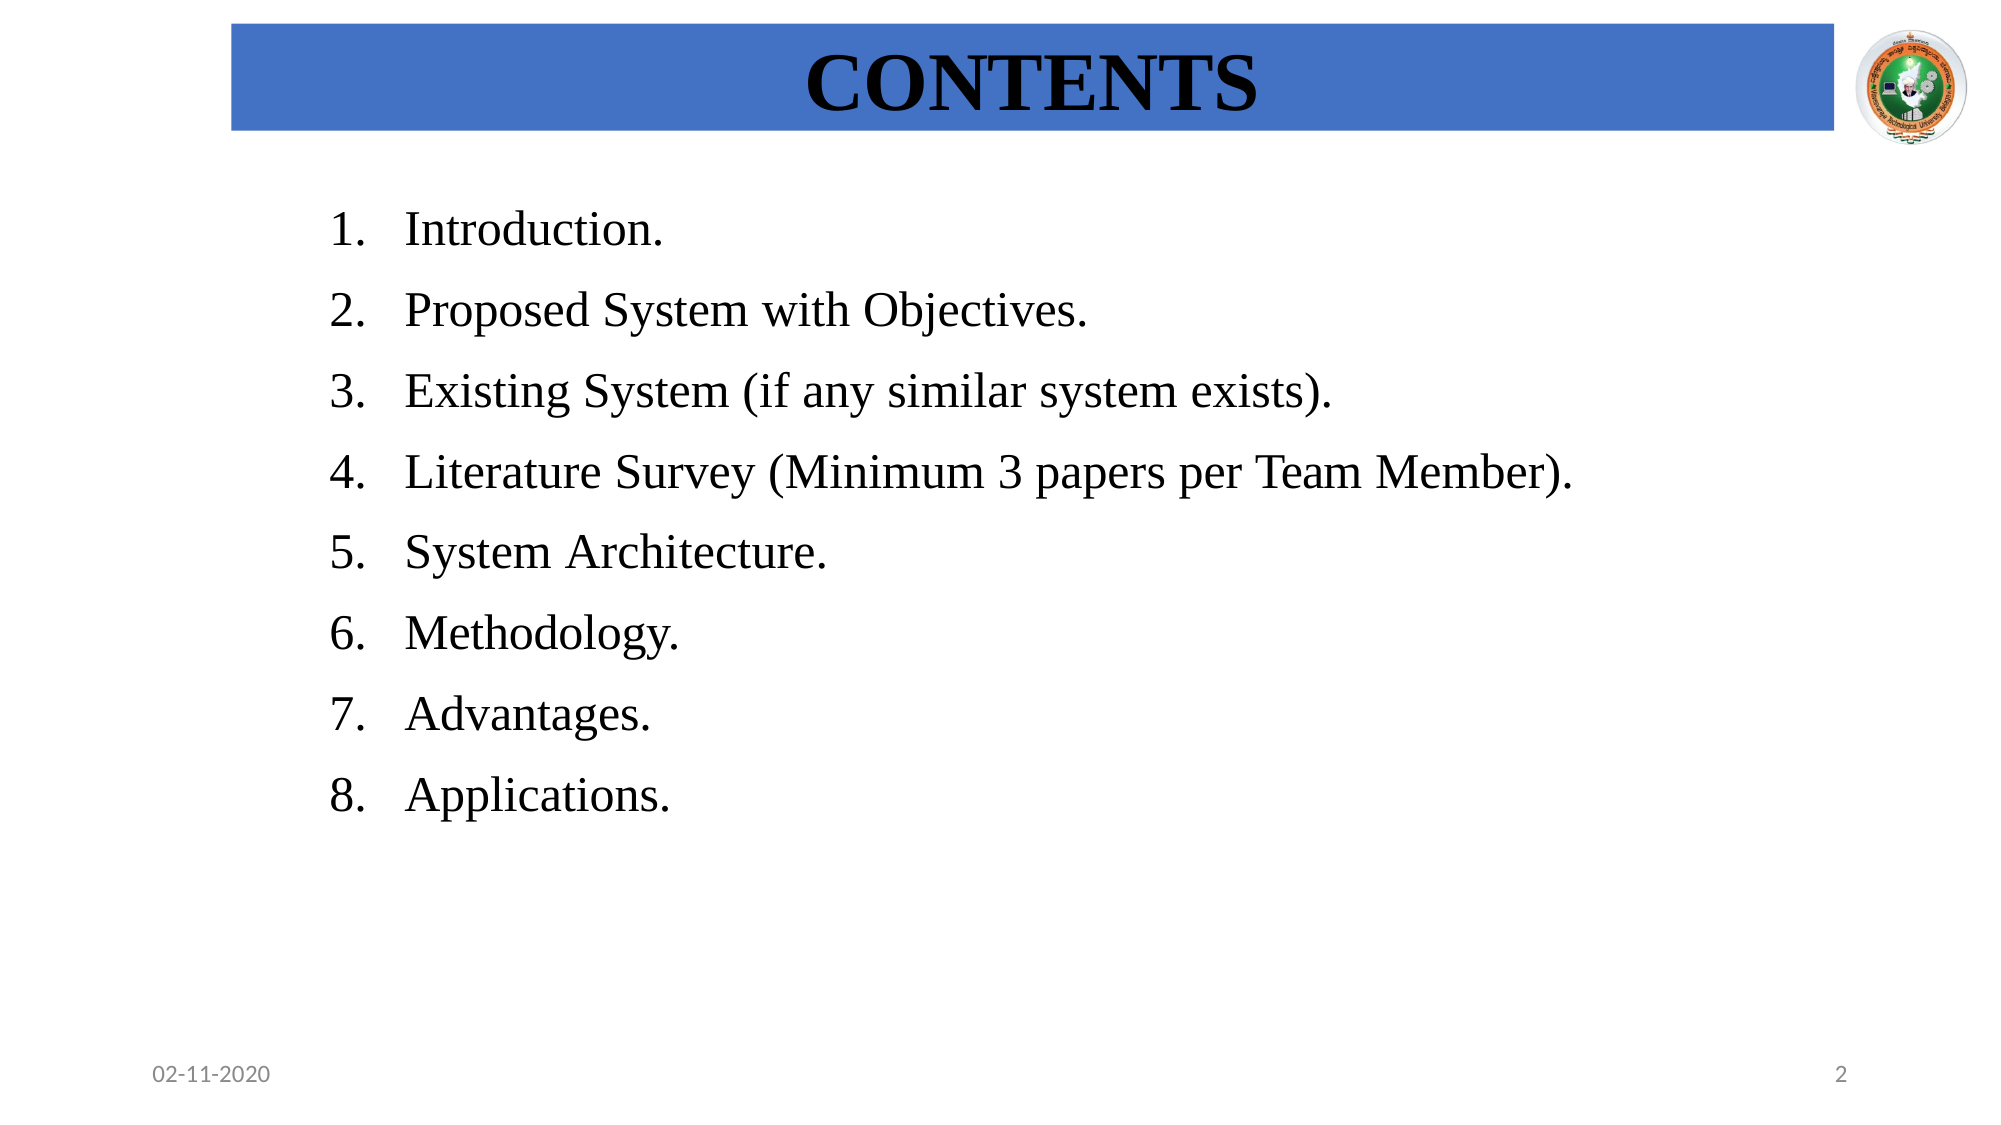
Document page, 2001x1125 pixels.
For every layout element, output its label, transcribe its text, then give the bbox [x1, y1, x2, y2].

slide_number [150, 1061, 272, 1125]
text_box [231, 23, 1835, 131]
text_box Introduction. Proposed System with Objectives. Existing System (if any similar system exists). Literature Survey (Minimum 3 papers per Team Member). System Architecture. Methodology. Advantages. Applications. [327, 172, 1579, 822]
title CONTENTS [802, 24, 1264, 215]
picture [1852, 28, 1970, 147]
slide_number 2 [1815, 1061, 1854, 1125]
